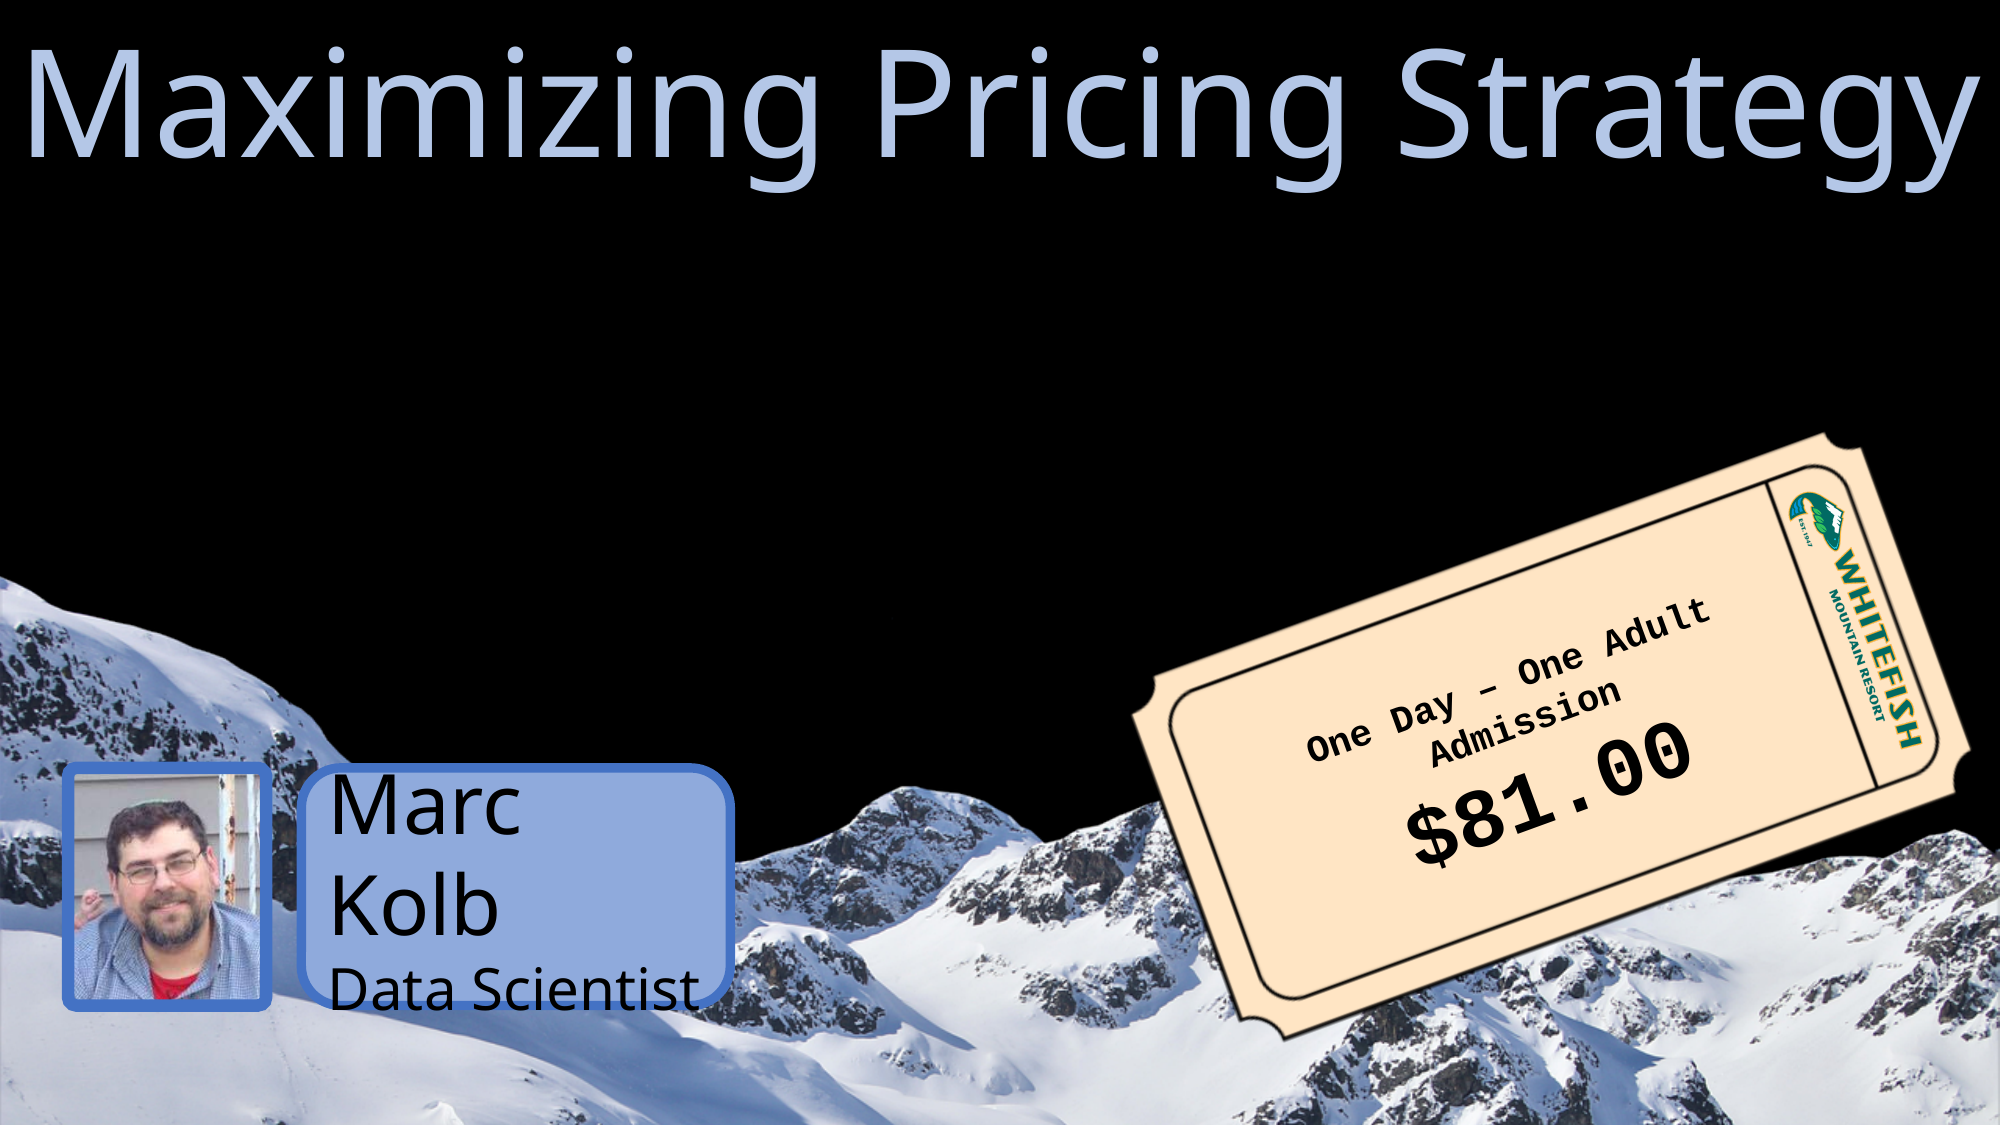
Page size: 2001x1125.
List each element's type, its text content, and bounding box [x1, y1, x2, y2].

picture [1776, 477, 1853, 523]
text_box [1145, 523, 1953, 945]
picture [0, 526, 2000, 1125]
text_box Maximizing Pricing Strategy [0, 0, 2000, 195]
